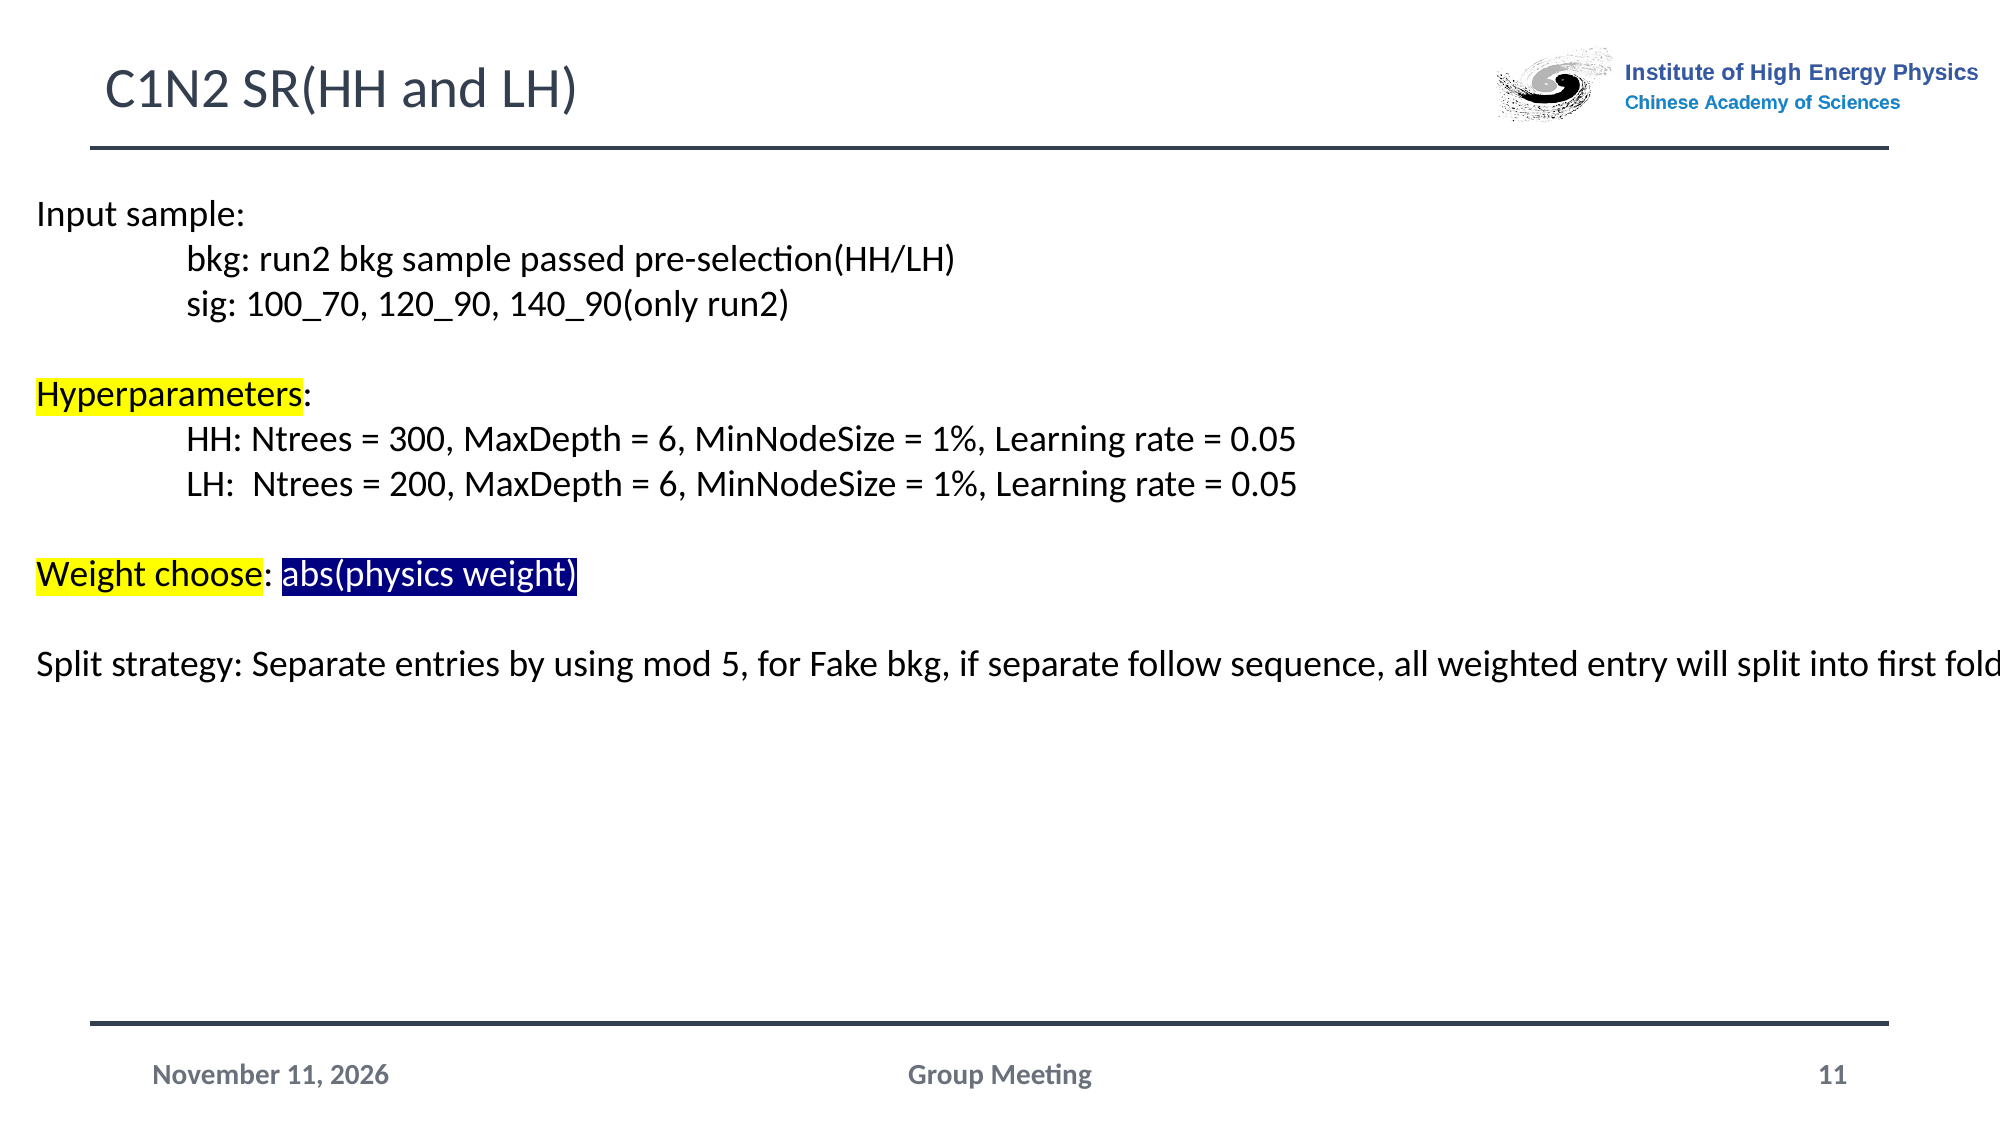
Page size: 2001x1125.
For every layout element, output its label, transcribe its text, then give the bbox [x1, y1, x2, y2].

footer Group Meeting [662, 1042, 1338, 1103]
text_box Input sample: bkg: run2 bkg sample passed pre-selection(HH/LH) sig: 100_70, 120_90, 140_90(only run2) Hyperparameters: HH: Ntrees = 300, MaxDepth = 6, MinNodeSize = 1%, Learning rate = 0.05 LH: Ntrees = 200, MaxDepth = 6, MinNodeSize = 1%, Learning rate = 0.05 Weight choose: abs(physics weight) Split strategy: Separate entries by using mod 5, for Fake bkg, if separate follow sequence, all weighted entry will split into first fold [21, 181, 2000, 691]
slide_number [137, 1042, 588, 1103]
picture [1495, 46, 1978, 123]
slide_number 11 [1412, 1042, 1863, 1103]
list C1N2 SR(HH and LH) [90, 51, 1136, 129]
